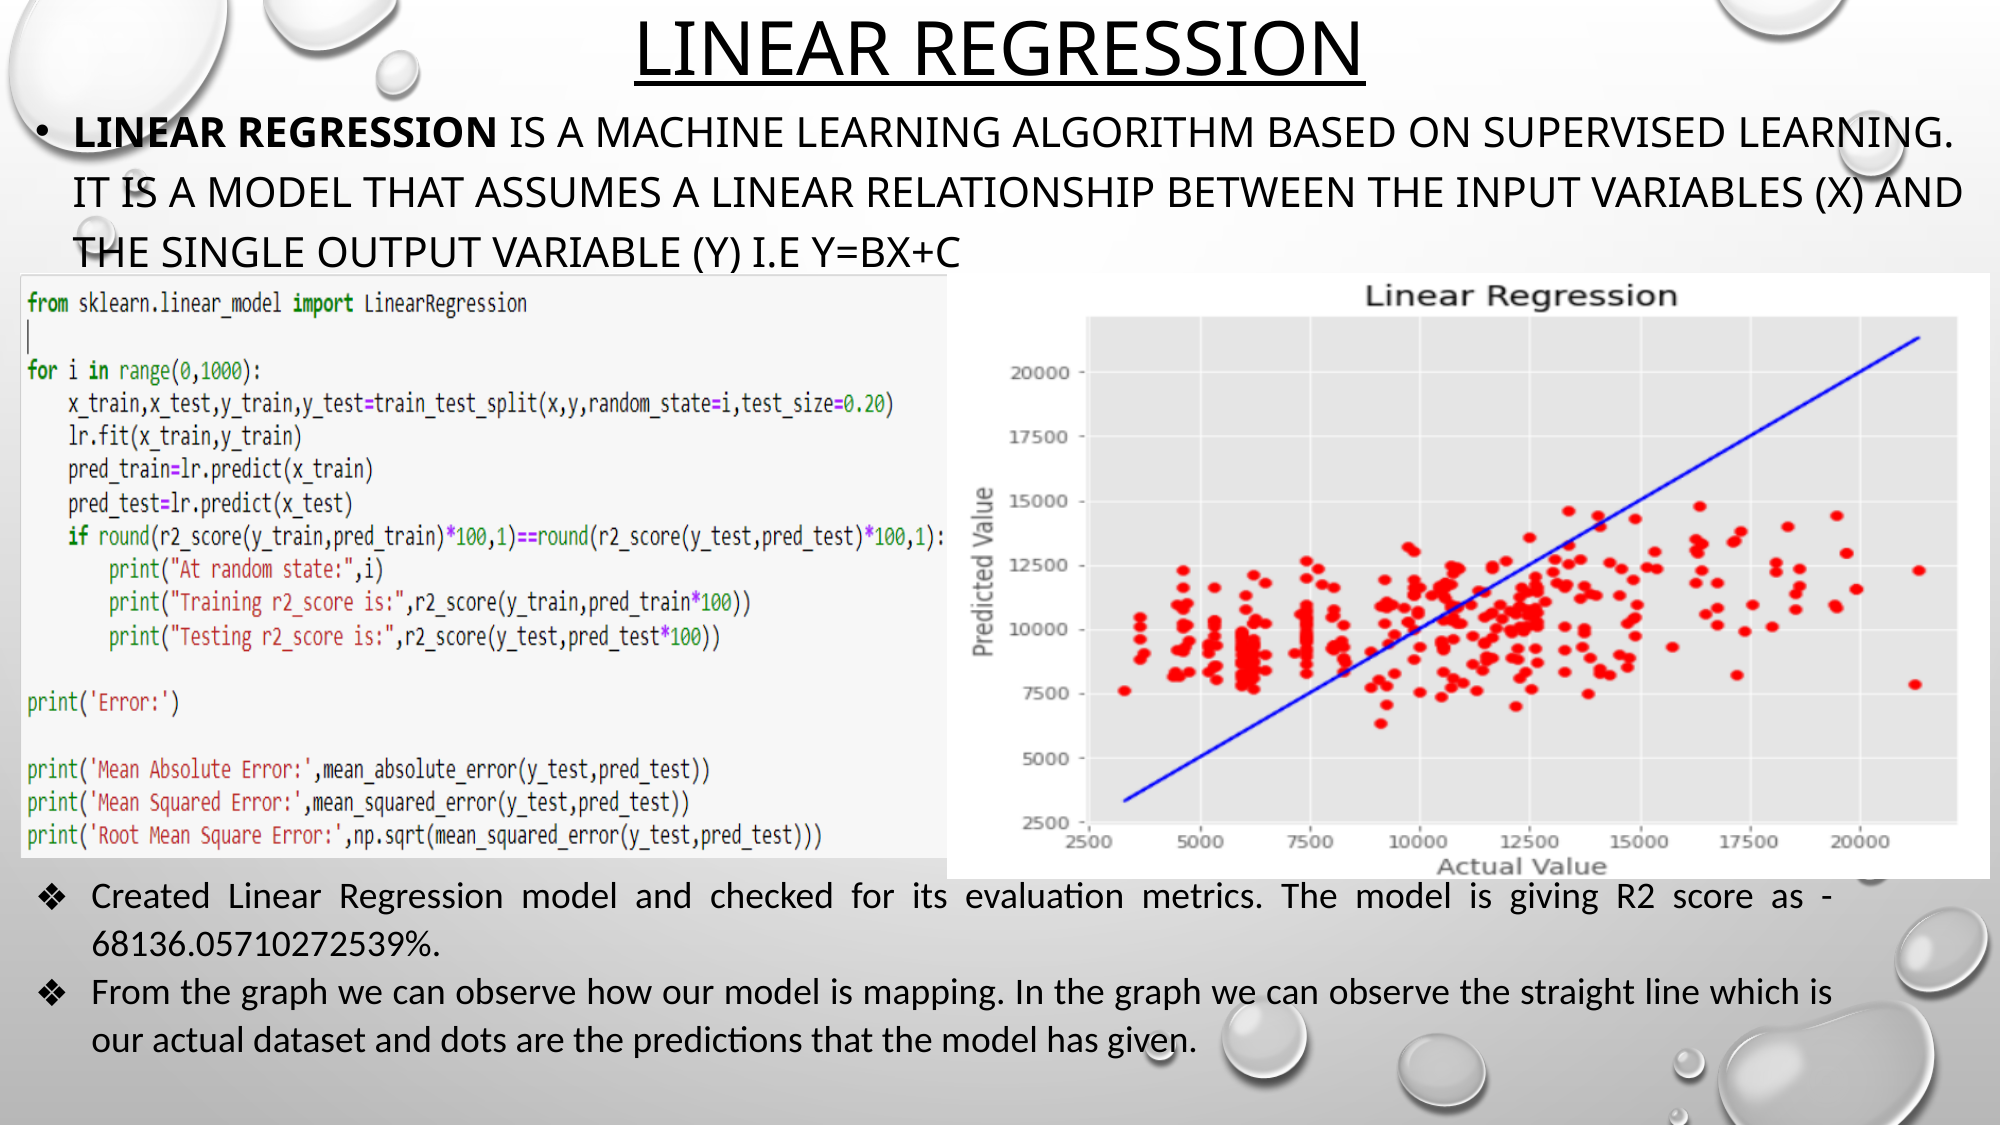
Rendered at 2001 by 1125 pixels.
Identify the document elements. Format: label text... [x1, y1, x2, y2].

list LINEAR REGRESSION IS A MACHINE LEARNING ALGORITHM BASED ON SUPERVISED LEARNING. IT IS A MODEL THAT ASSUMES A LINEAR RELATIONSHIP BETWEEN THE INPUT VARIABLES (X) AND THE SINGLE OUTPUT VARIABLE (Y) I.E Y=BX+C [20, 887, 1984, 1104]
title LINEAR REGRESSION [149, 0, 1851, 87]
list LINEAR REGRESSION IS A MACHINE LEARNING ALGORITHM BASED ON SUPERVISED LEARNING. IT IS A MODEL THAT ASSUMES A LINEAR RELATIONSHIP BETWEEN THE INPUT VARIABLES (X) AND THE SINGLE OUTPUT VARIABLE (Y) I.E Y=BX+C [20, 87, 1984, 271]
text_box Created Linear Regression model and checked for its evaluation metrics. The model is giving R2 score as -68136.05710272539%. From the graph we can observe how our model is mapping. In the graph we can observe the straight line which is our actual dataset and dots are the predictions that the model has given. [20, 866, 1850, 1070]
picture [0, 0, 2000, 1125]
